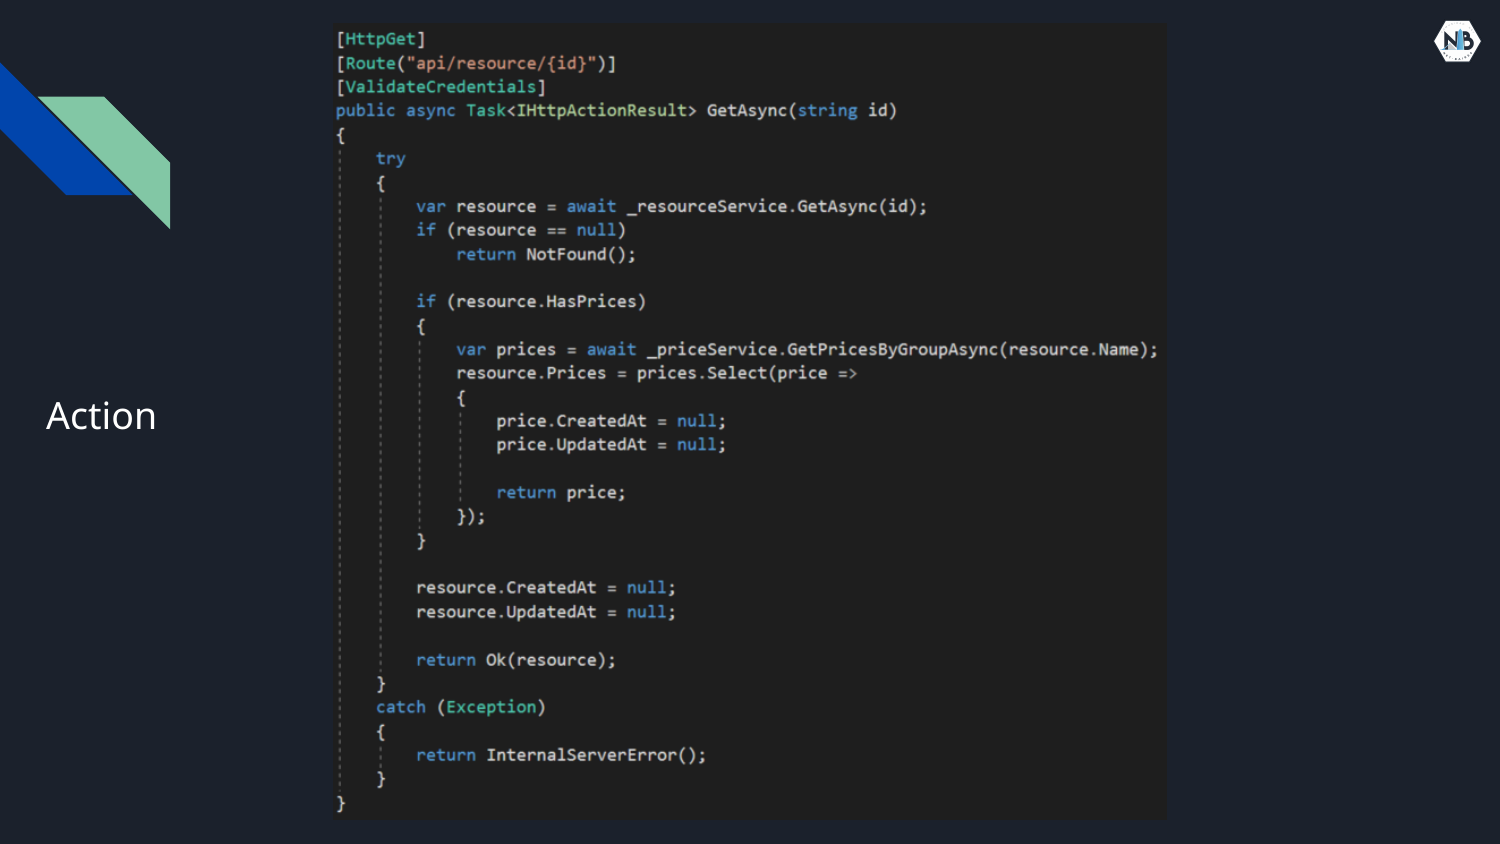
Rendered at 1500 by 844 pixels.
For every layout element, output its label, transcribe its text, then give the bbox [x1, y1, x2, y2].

picture [333, 23, 1167, 821]
title Action [31, 376, 281, 457]
picture [1428, 16, 1485, 67]
